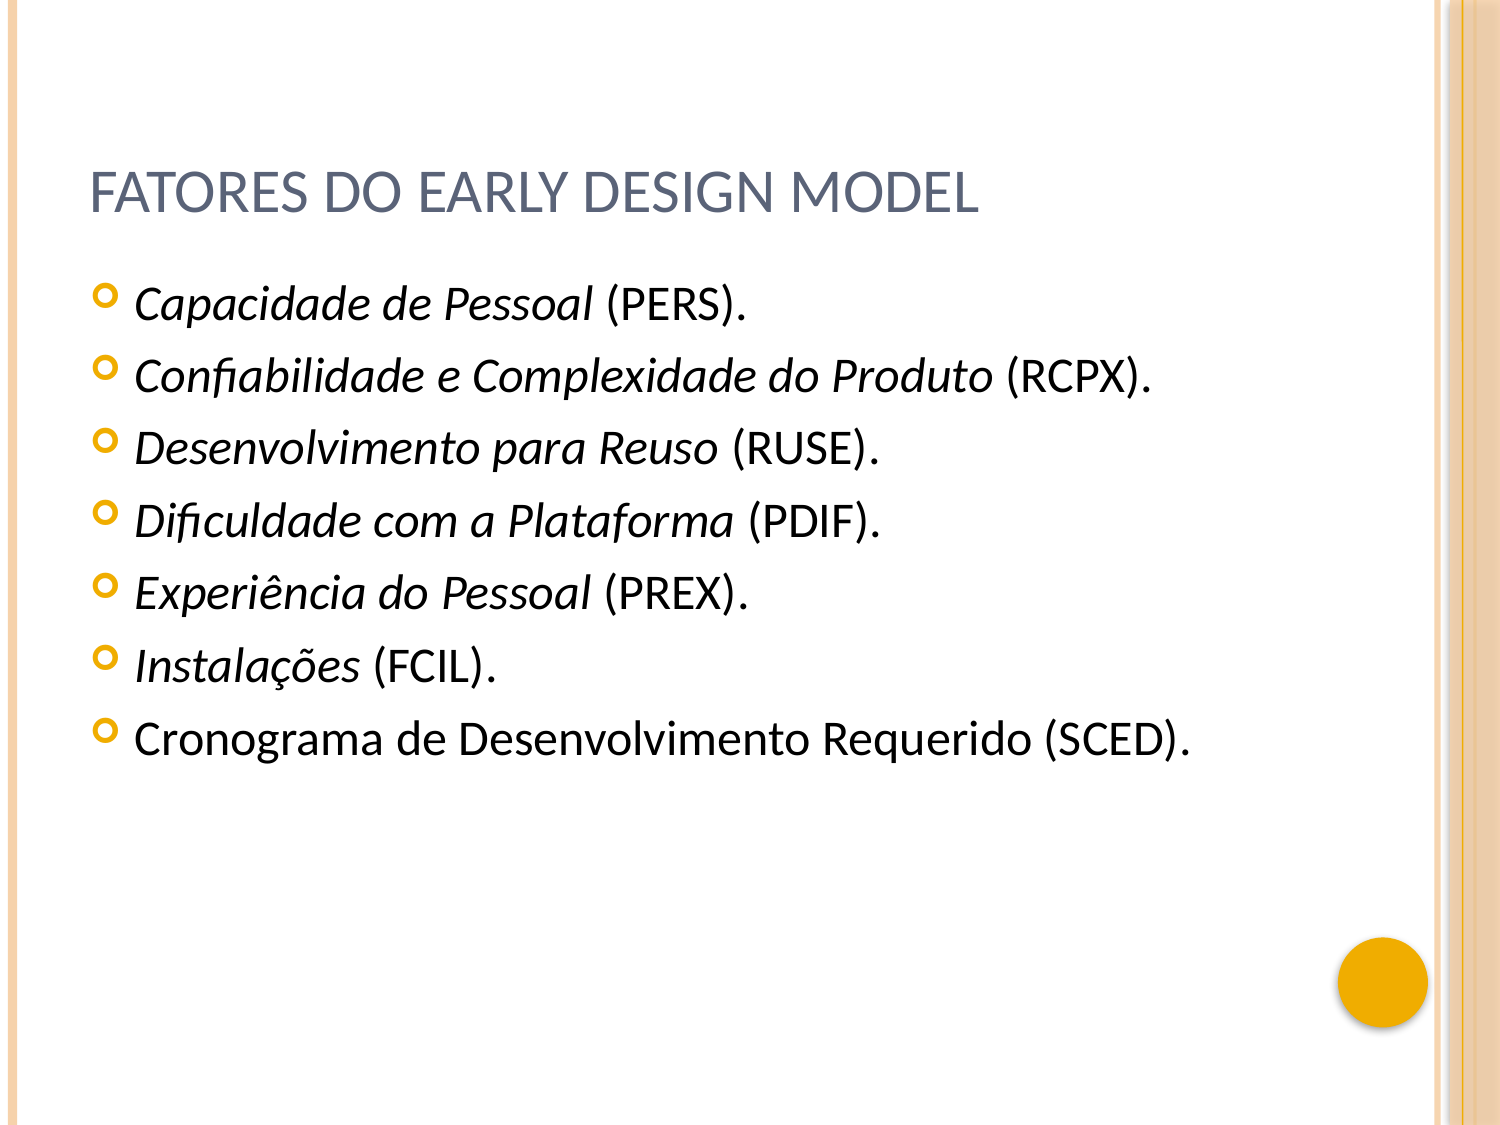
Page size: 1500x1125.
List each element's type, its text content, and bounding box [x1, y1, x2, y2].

title Fatores do Early design model [75, 45, 1300, 233]
list Capacidade de Pessoal (PERS). Confiabilidade e Complexidade do Produto (RCPX). Desenvolvimento para Reuso (RUSE). Dificuldade com a Plataforma (PDIF). Experiência do Pessoal (PREX). Instalações (FCIL). Cronograma de Desenvolvimento Requerido (SCED). [75, 262, 1300, 1062]
